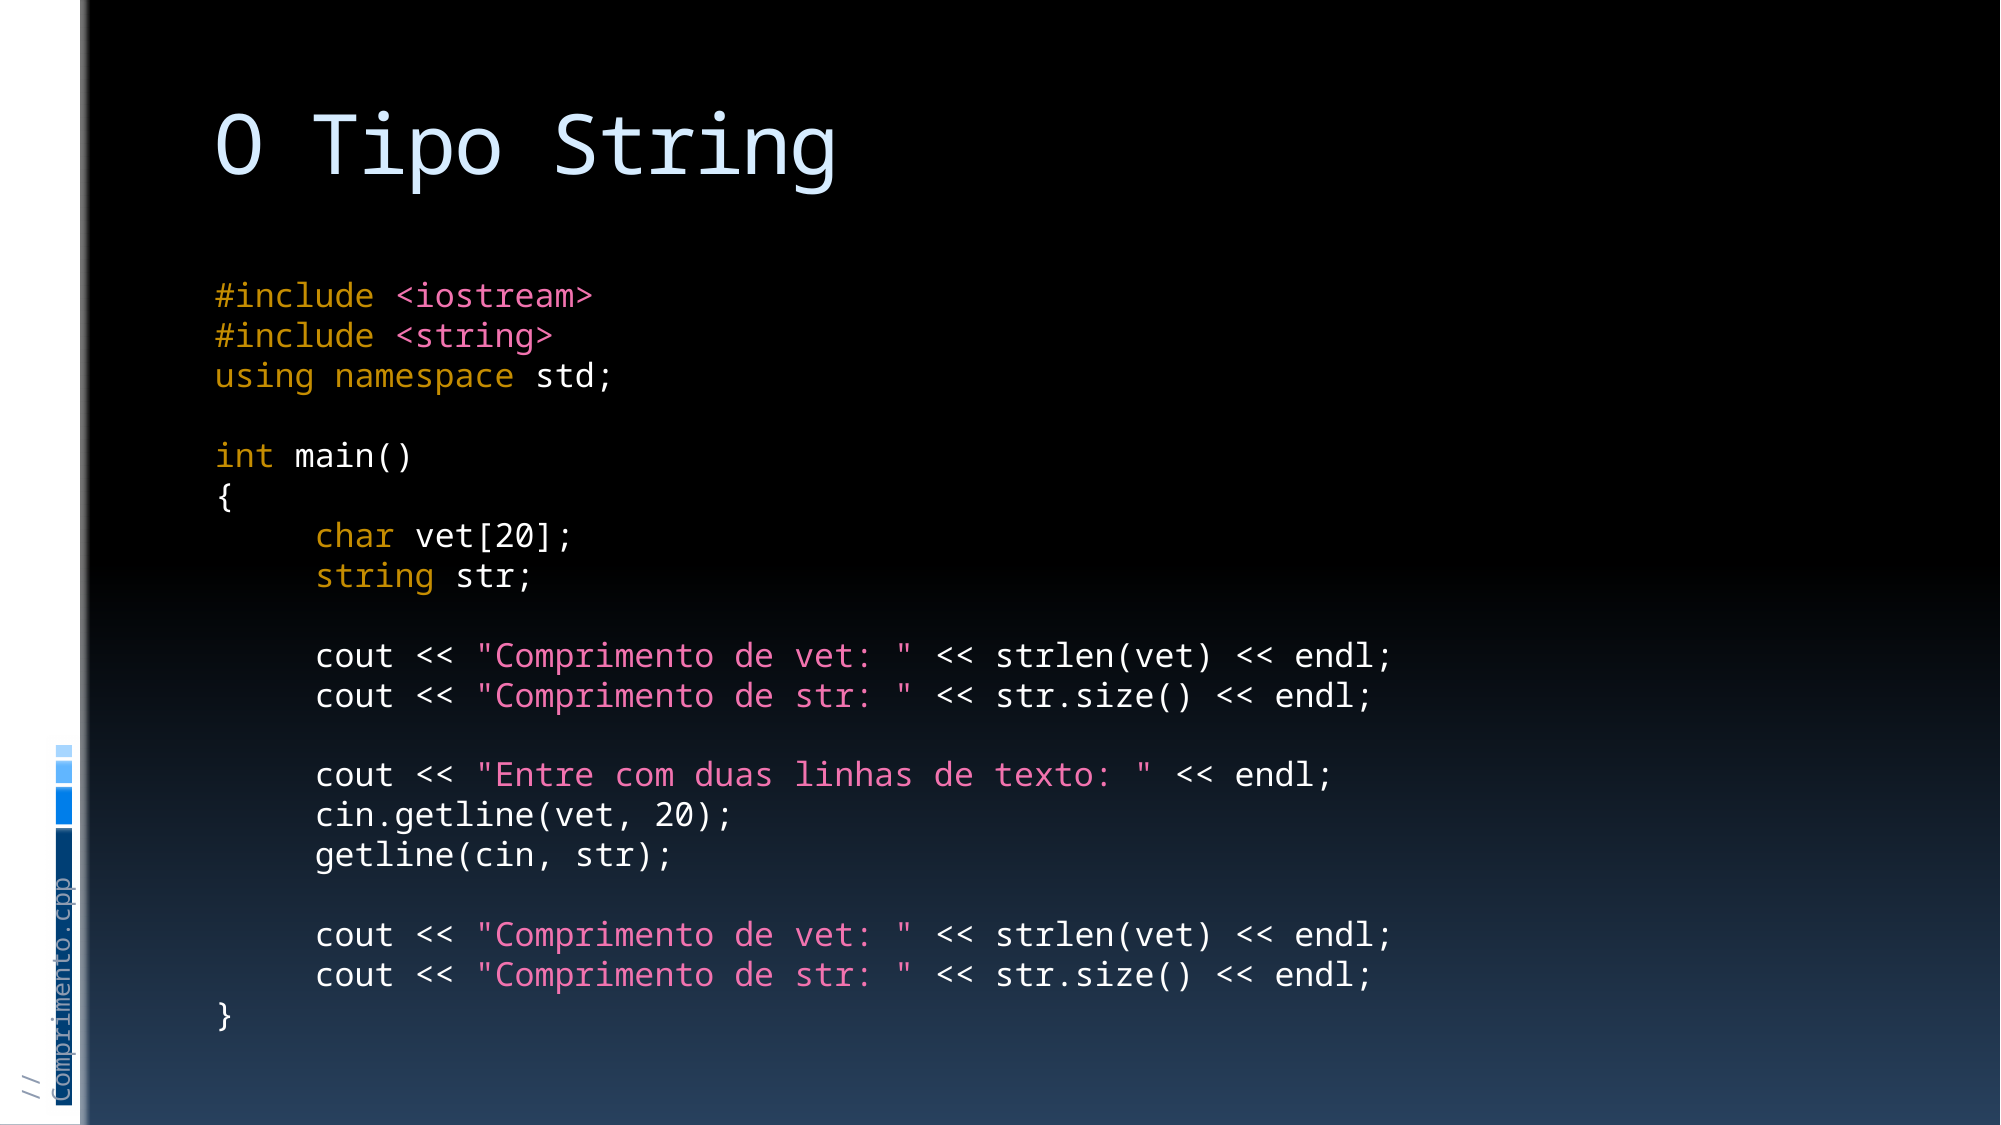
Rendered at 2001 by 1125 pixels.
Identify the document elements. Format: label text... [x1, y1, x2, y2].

text_box #include <iostream> #include <string> using namespace std; int main() { char vet[20]; string str; cout << "Comprimento de vet: " << strlen(vet) << endl; cout << "Comprimento de str: " << str.size() << endl; cout << "Entre com duas linhas de texto: " << endl; cin.getline(vet, 20); getline(cin, str); cout << "Comprimento de vet: " << strlen(vet) << endl; cout << "Comprimento de str: " << str.size() << endl; } [200, 267, 1900, 1041]
text_box // Comprimento.cpp [7, 822, 83, 1118]
title O Tipo String [200, 83, 1900, 234]
